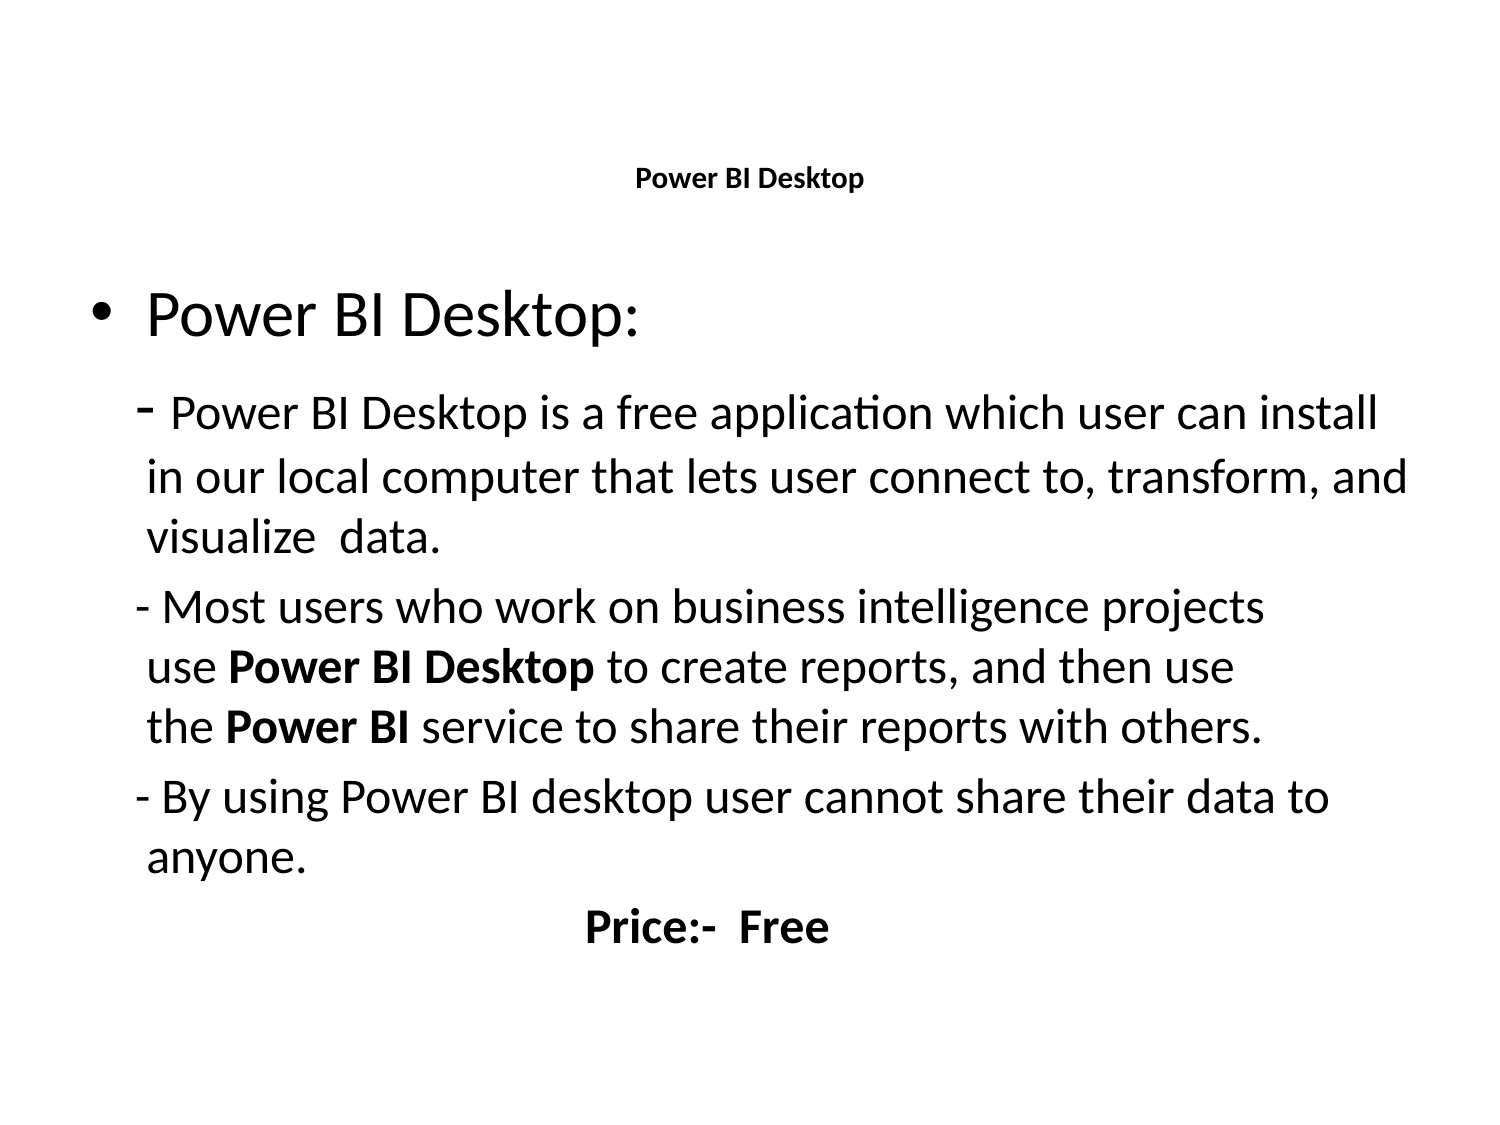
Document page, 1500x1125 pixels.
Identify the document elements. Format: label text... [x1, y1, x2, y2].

title Power BI Desktop [75, 149, 1426, 240]
list Power BI Desktop: - Power BI Desktop is a free application which user can install in our local computer that lets user connect to, transform, and visualize data. - Most users who work on business intelligence projects use Power BI Desktop to create reports, and then use the Power BI service to share their reports with others. - By using Power BI desktop user cannot share their data to anyone. Price:- Free [75, 262, 1425, 1005]
